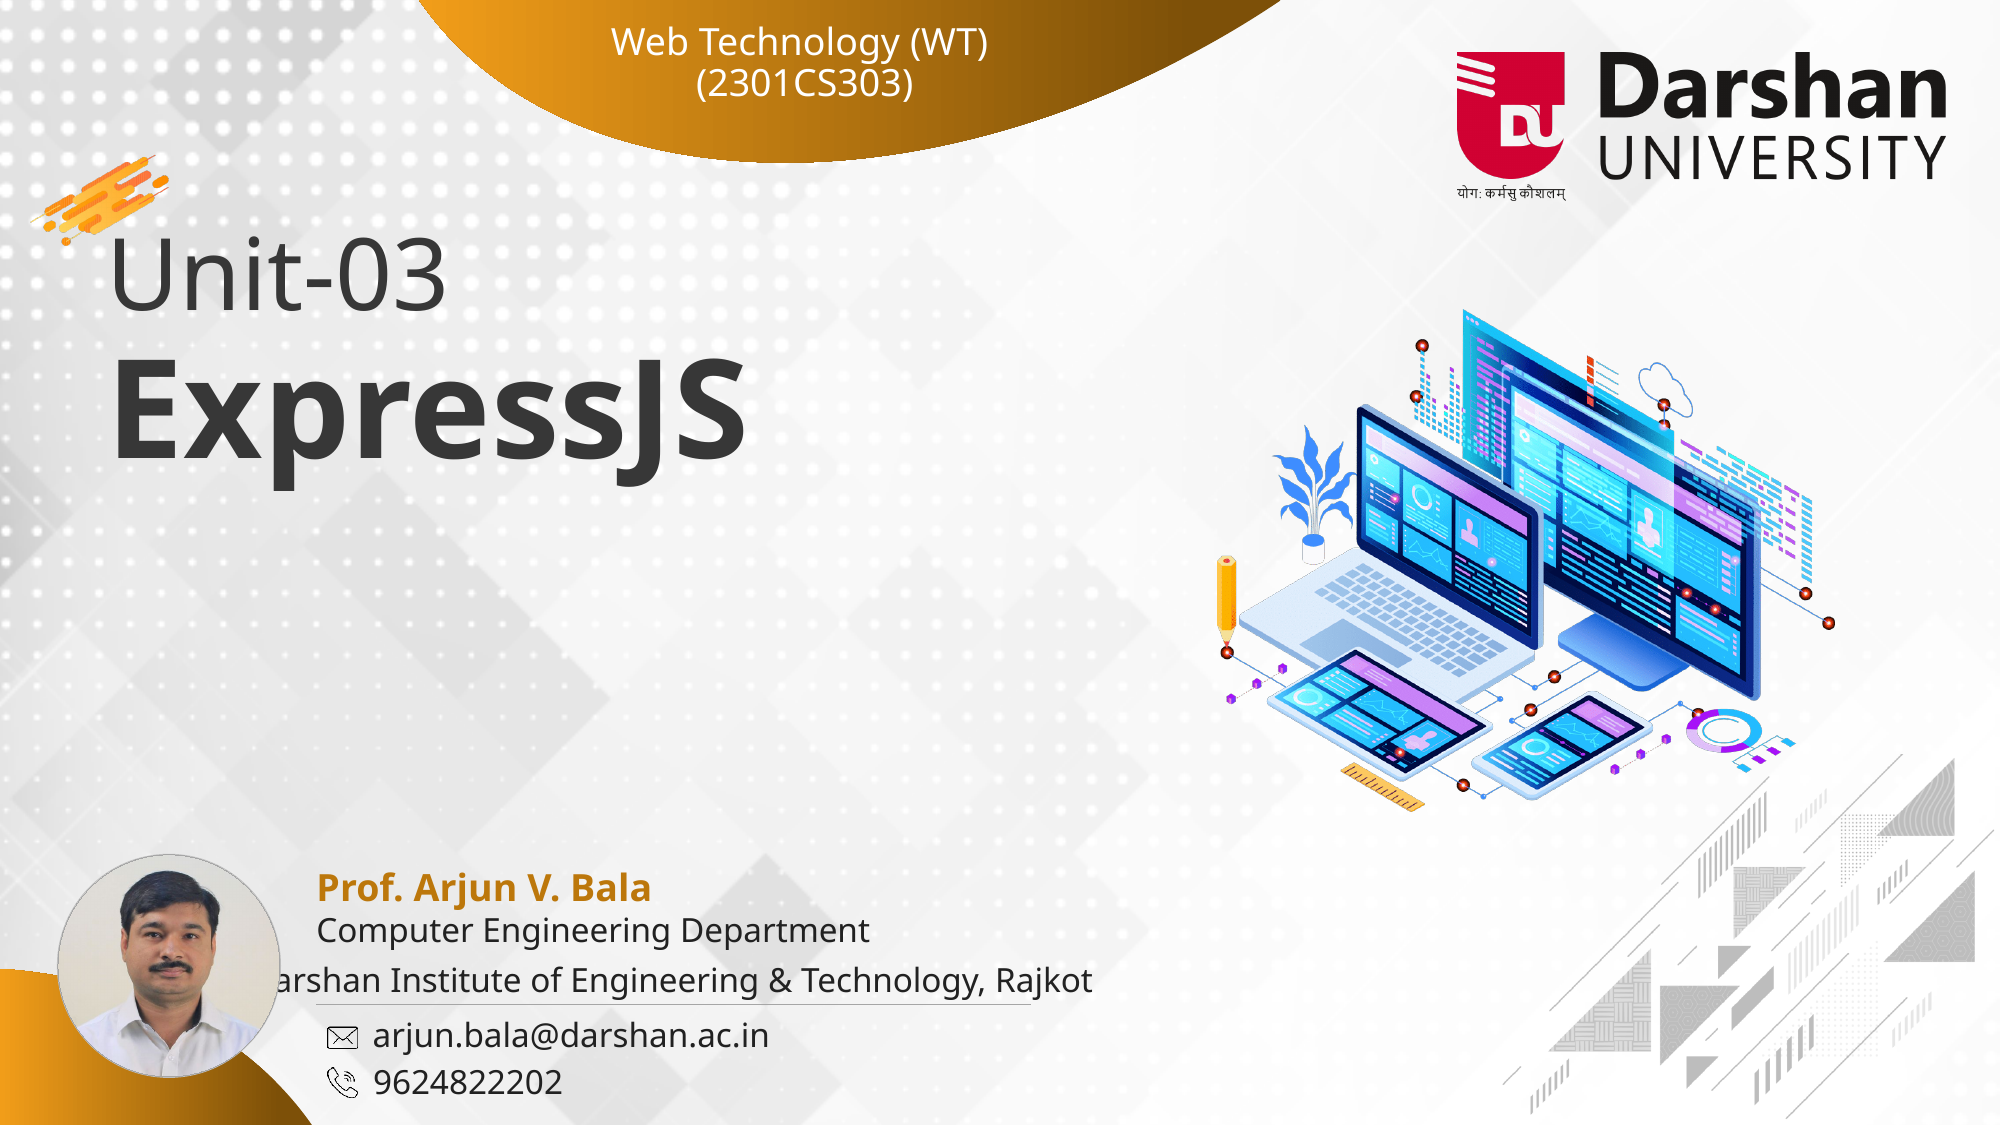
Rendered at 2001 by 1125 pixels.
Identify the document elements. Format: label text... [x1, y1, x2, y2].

list 9624822202 [358, 1059, 972, 1108]
picture [1216, 309, 1835, 812]
picture [10, 137, 189, 265]
list arjun.bala@darshan.ac.in [357, 1013, 971, 1061]
picture [1457, 52, 1946, 201]
title Unit-03 ExpressJS [91, 184, 1246, 608]
picture [327, 1022, 357, 1053]
picture [57, 854, 280, 1077]
picture [327, 1067, 358, 1098]
list Prof. Arjun V. Bala [301, 865, 1217, 913]
list Web Technology (WT) (2301CS303) [423, 3, 1186, 124]
list Computer Engineering Department [301, 913, 915, 956]
